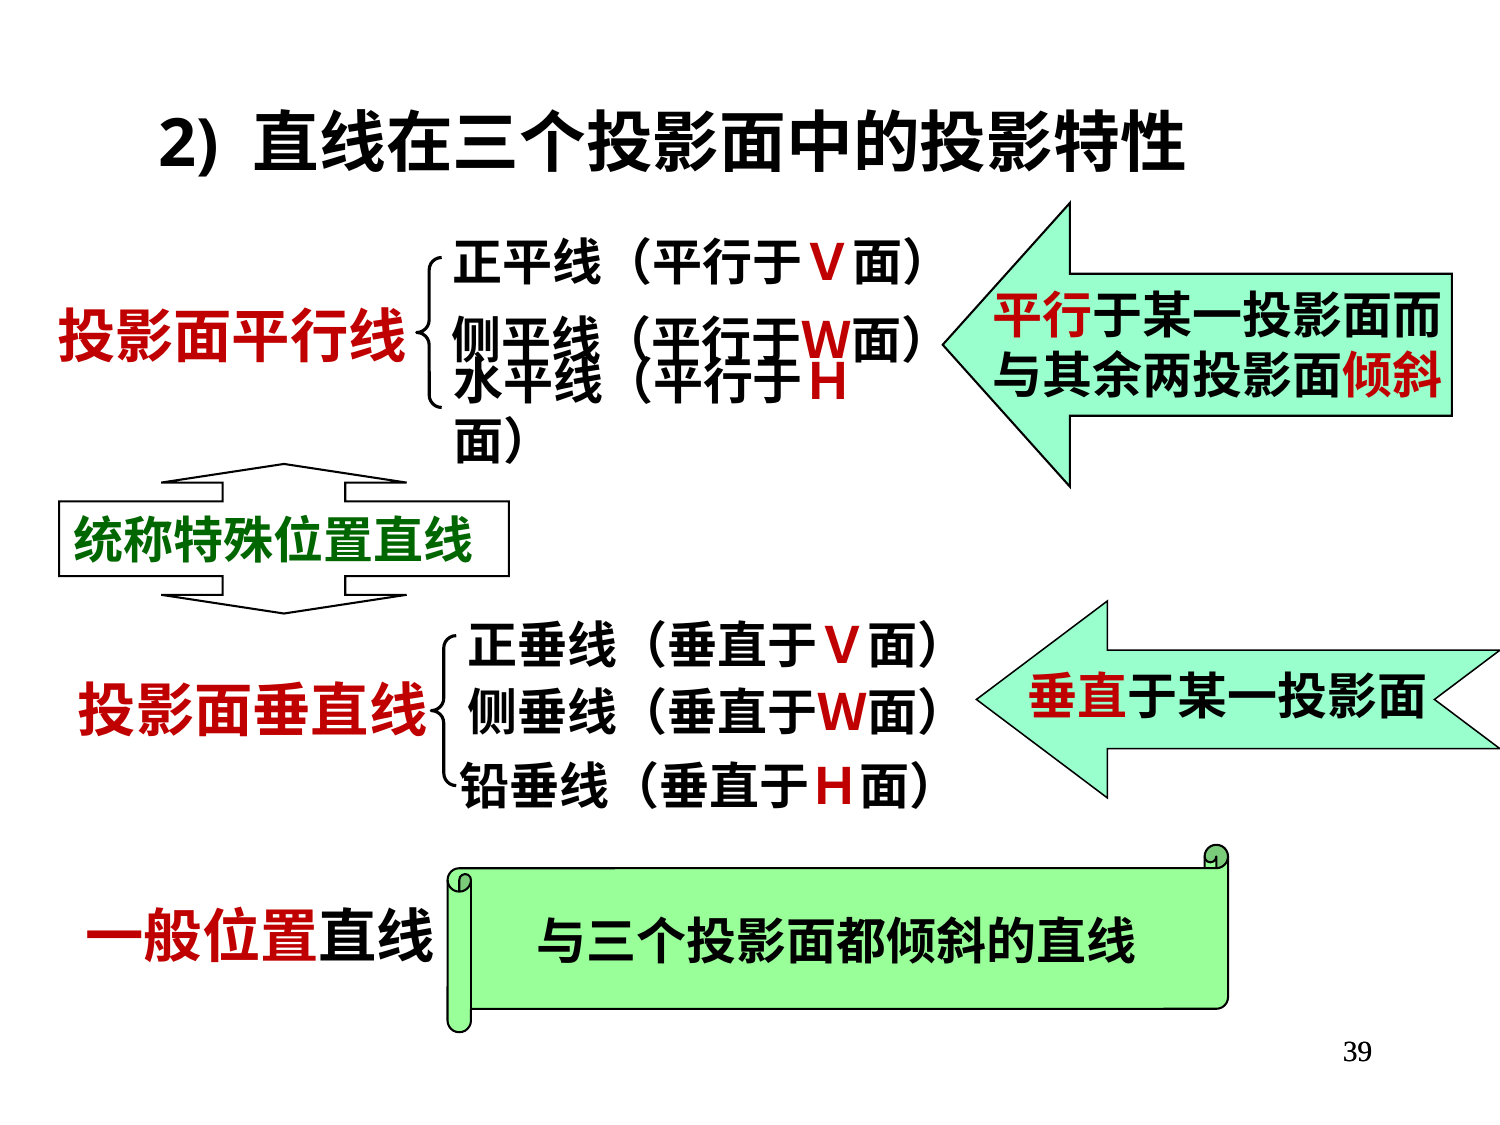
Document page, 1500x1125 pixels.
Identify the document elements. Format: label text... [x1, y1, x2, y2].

text_box 投影面平行线 [27, 291, 429, 377]
text_box 投影面垂直线 [48, 665, 439, 750]
text_box 2) 直线在三个投影面中的投影特性 [46, 92, 1299, 188]
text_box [444, 605, 1005, 822]
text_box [434, 222, 969, 447]
text_box 一般位置直线 [23, 891, 442, 977]
text_box [416, 321, 429, 344]
text_box 统称特殊位置直线 [59, 463, 509, 614]
text_box 39 [1074, 1024, 1388, 1100]
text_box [976, 600, 1500, 799]
text_box [431, 707, 439, 714]
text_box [447, 844, 1229, 1033]
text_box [935, 202, 1500, 487]
